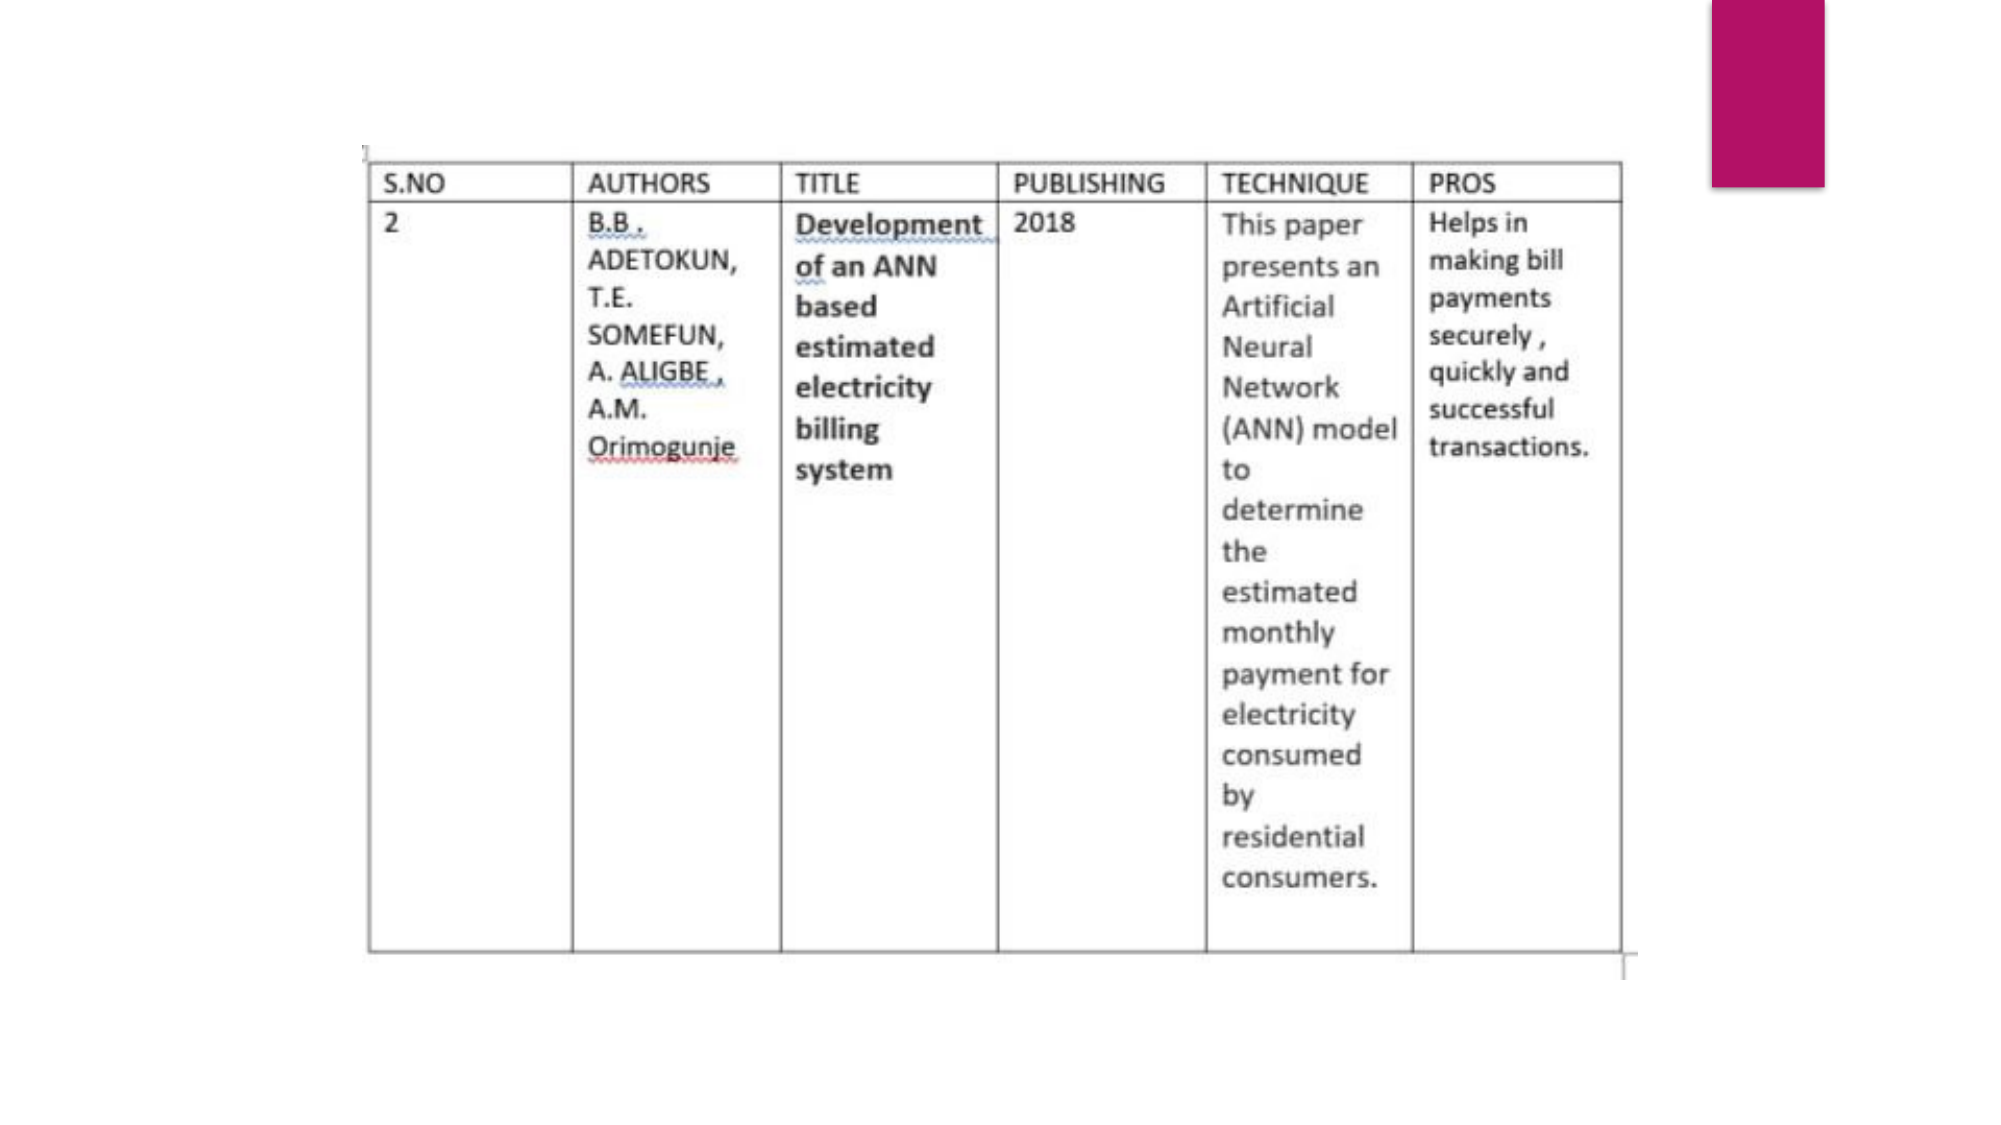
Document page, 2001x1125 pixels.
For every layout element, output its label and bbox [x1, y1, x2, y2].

picture [362, 145, 1638, 980]
